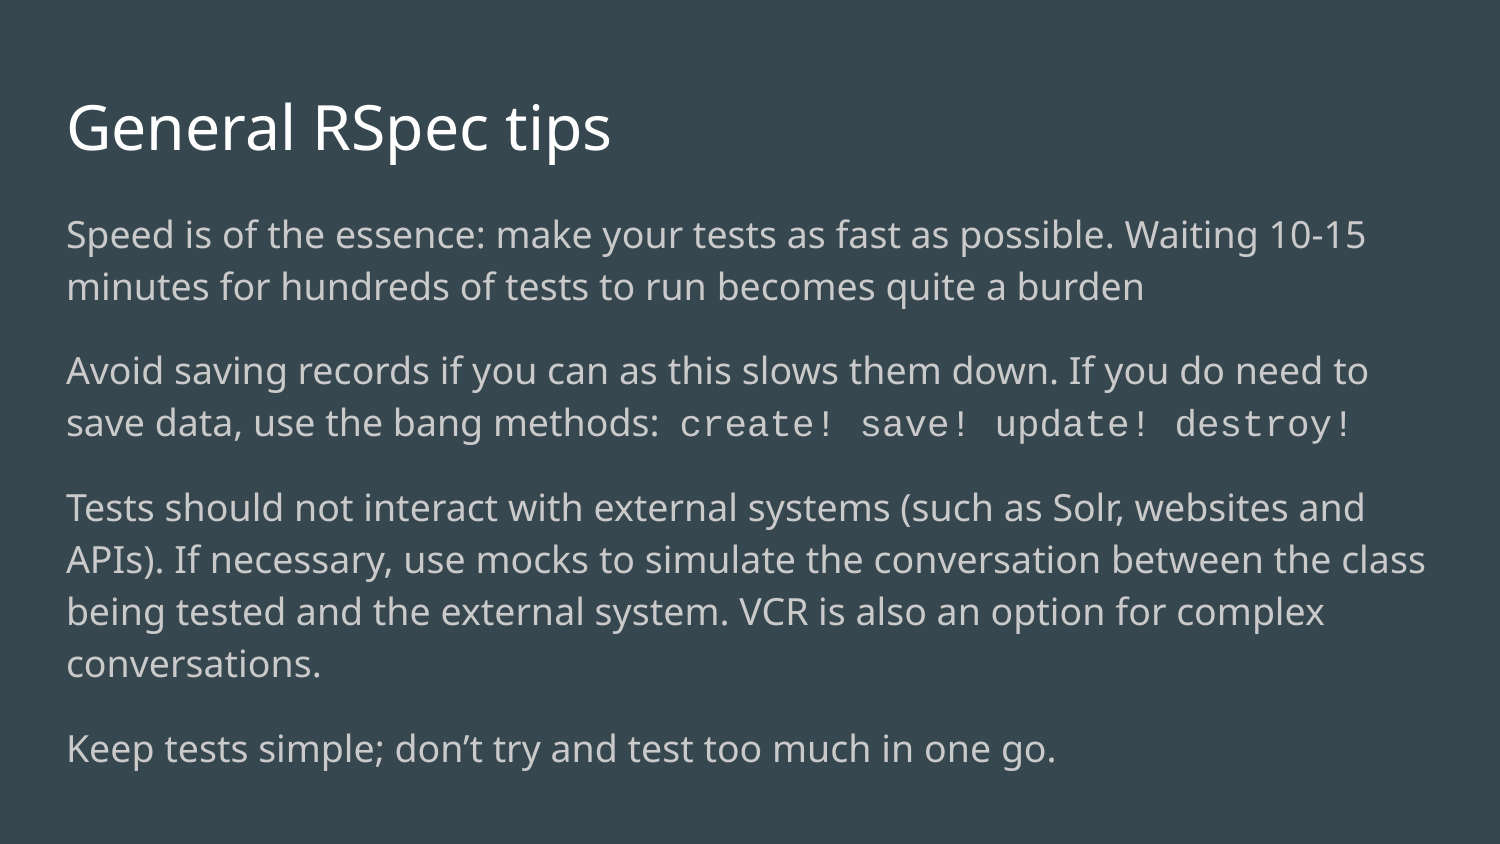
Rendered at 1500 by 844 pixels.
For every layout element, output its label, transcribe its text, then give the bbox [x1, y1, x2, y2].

title General RSpec tips [51, 72, 1449, 167]
list Speed is of the essence: make your tests as fast as possible. Waiting 10-15 minutes for hundreds of tests to run becomes quite a burden Avoid saving records if you can as this slows them down. If you do need to save data, use the bang methods: create! save! update! destroy! Tests should not interact with external systems (such as Solr, websites and APIs). If necessary, use mocks to simulate the conversation between the class being tested and the external system. VCR is also an option for complex conversations. Keep tests simple; don’t try and test too much in one go. [51, 189, 1449, 750]
